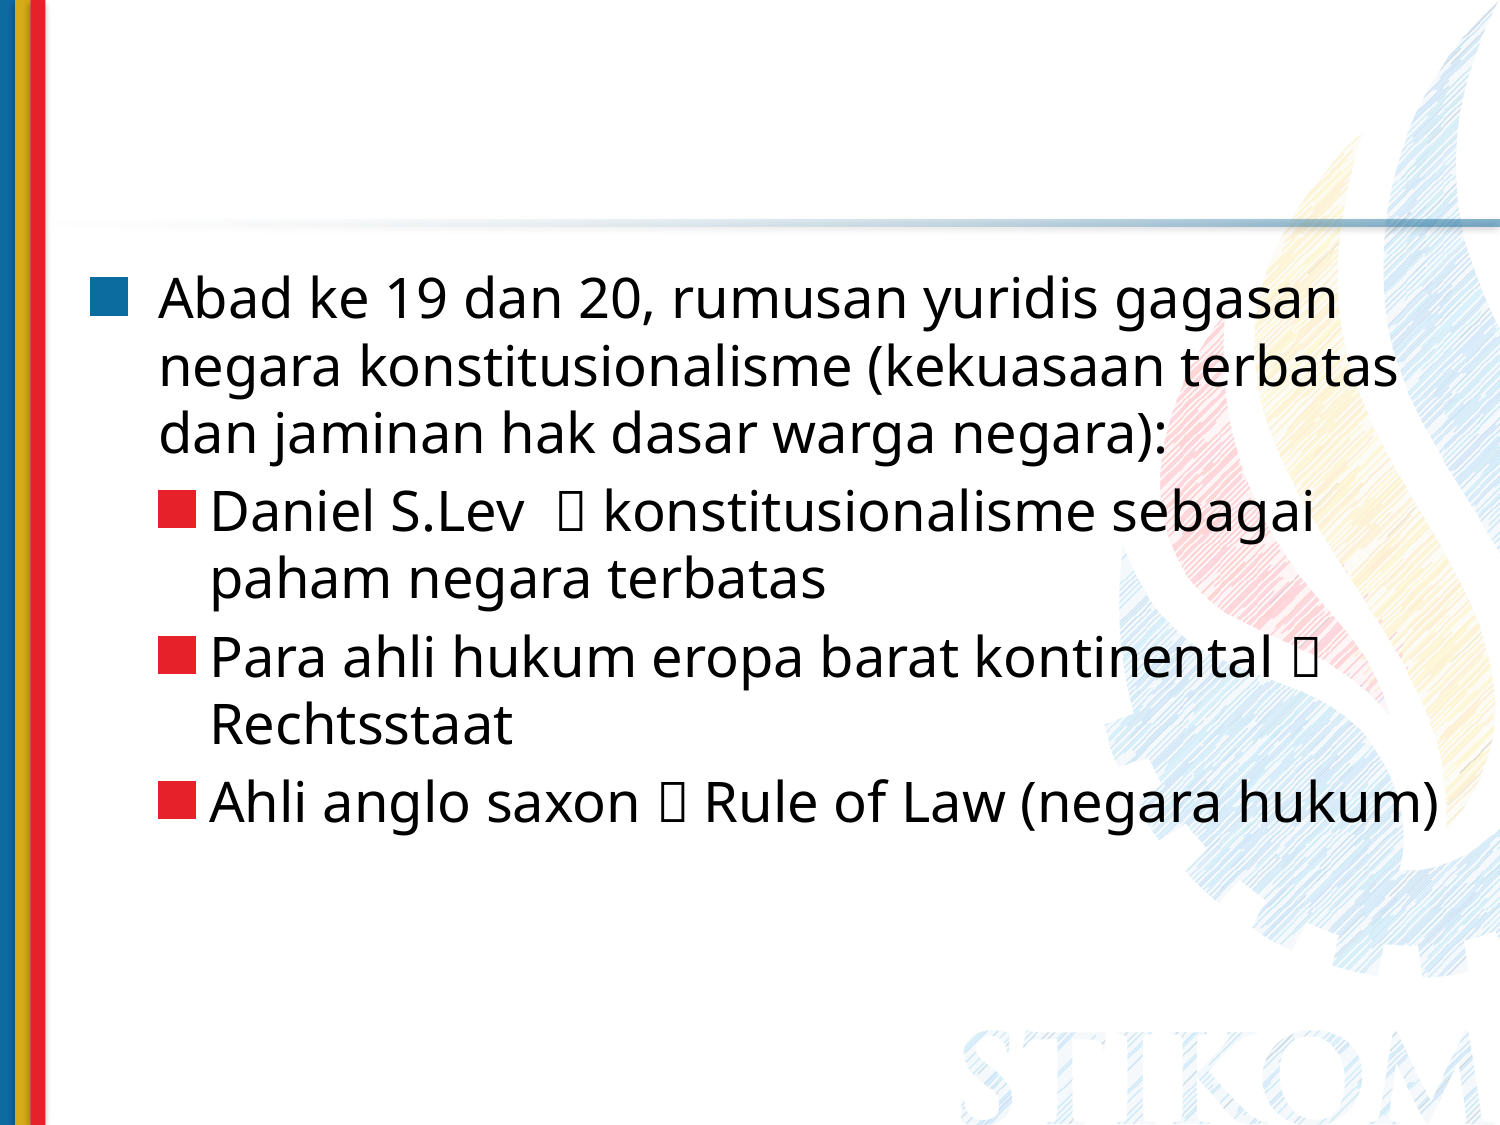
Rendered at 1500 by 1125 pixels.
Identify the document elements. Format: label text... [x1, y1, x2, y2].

picture [90, 277, 128, 316]
picture [158, 490, 196, 528]
picture [158, 781, 196, 819]
picture [158, 636, 196, 674]
list Abad ke 19 dan 20, rumusan yuridis gagasan negara konstitusionalisme (kekuasaan terbatas dan jaminan hak dasar warga negara): Daniel S.Lev  konstitusionalisme sebagai paham negara terbatas Para ahli hukum eropa barat kontinental  Rechtsstaat Ahli anglo saxon  Rule of Law (negara hukum) [75, 255, 1471, 1048]
